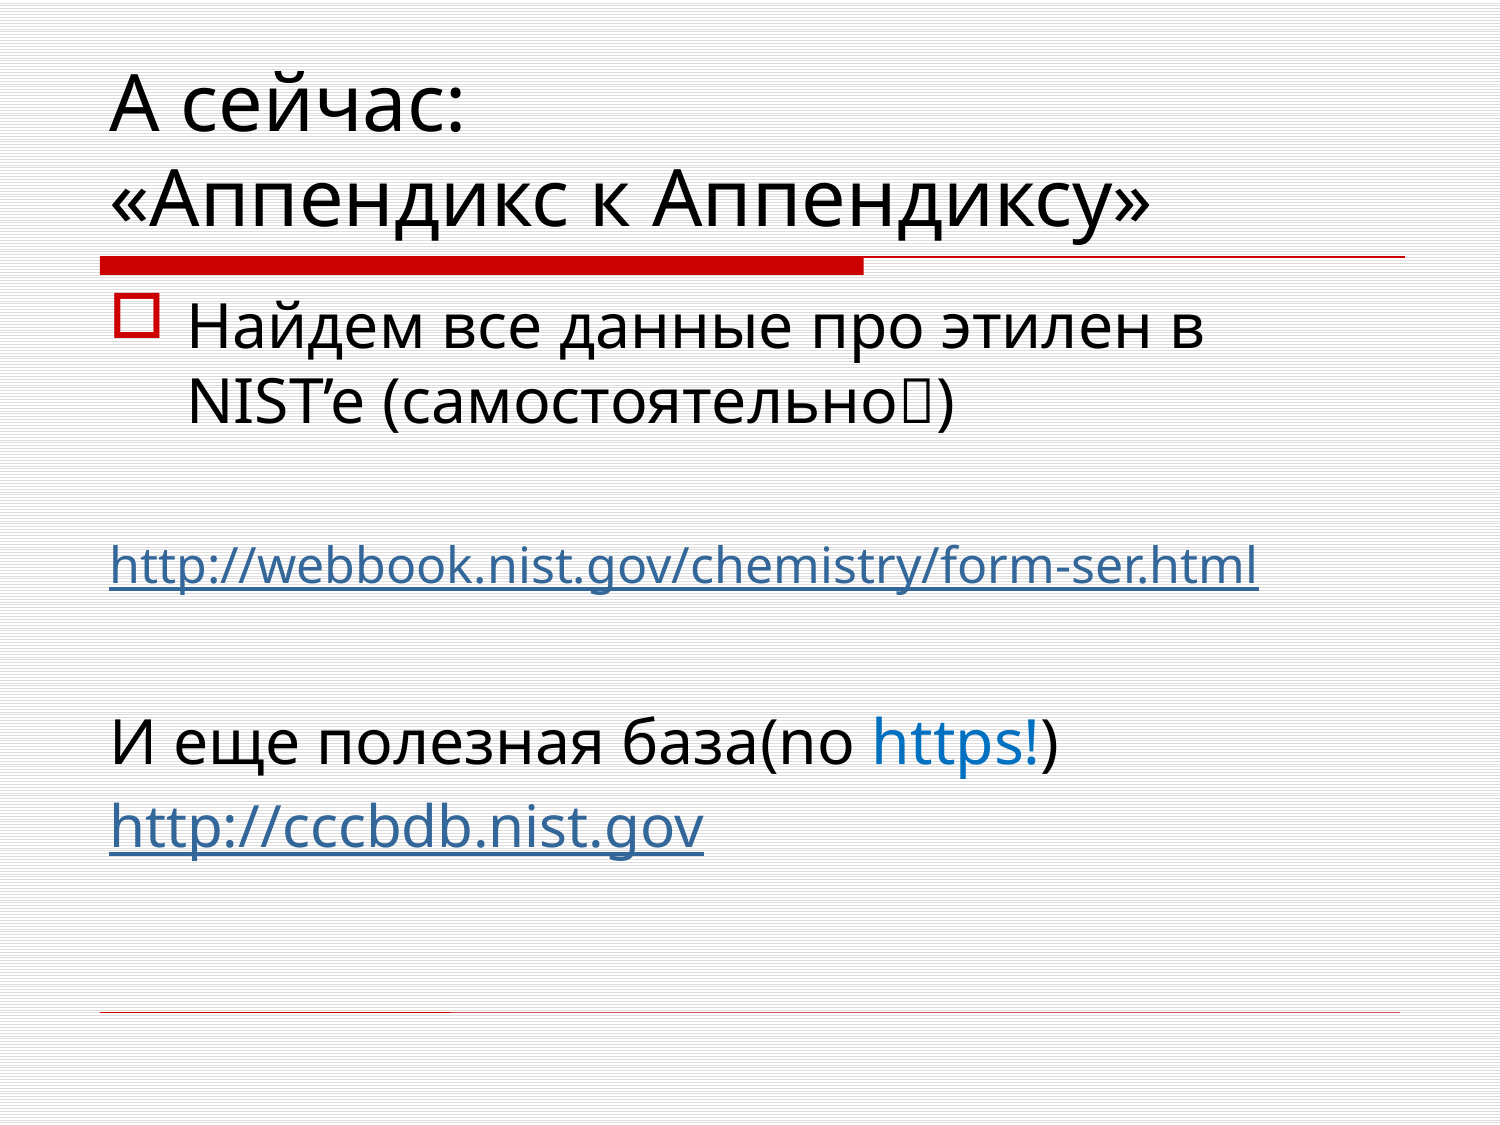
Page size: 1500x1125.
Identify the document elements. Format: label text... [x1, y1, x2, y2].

list Найдем все данные про этилен в NIST’e (самостоятельно) http://webbook.nist.gov/chemistry/form-ser.html И еще полезная база(no https!) http://cccbdb.nist.gov [94, 278, 1407, 979]
title А сейчас: «Аппендикс к Аппендиксу» [94, 50, 1407, 250]
